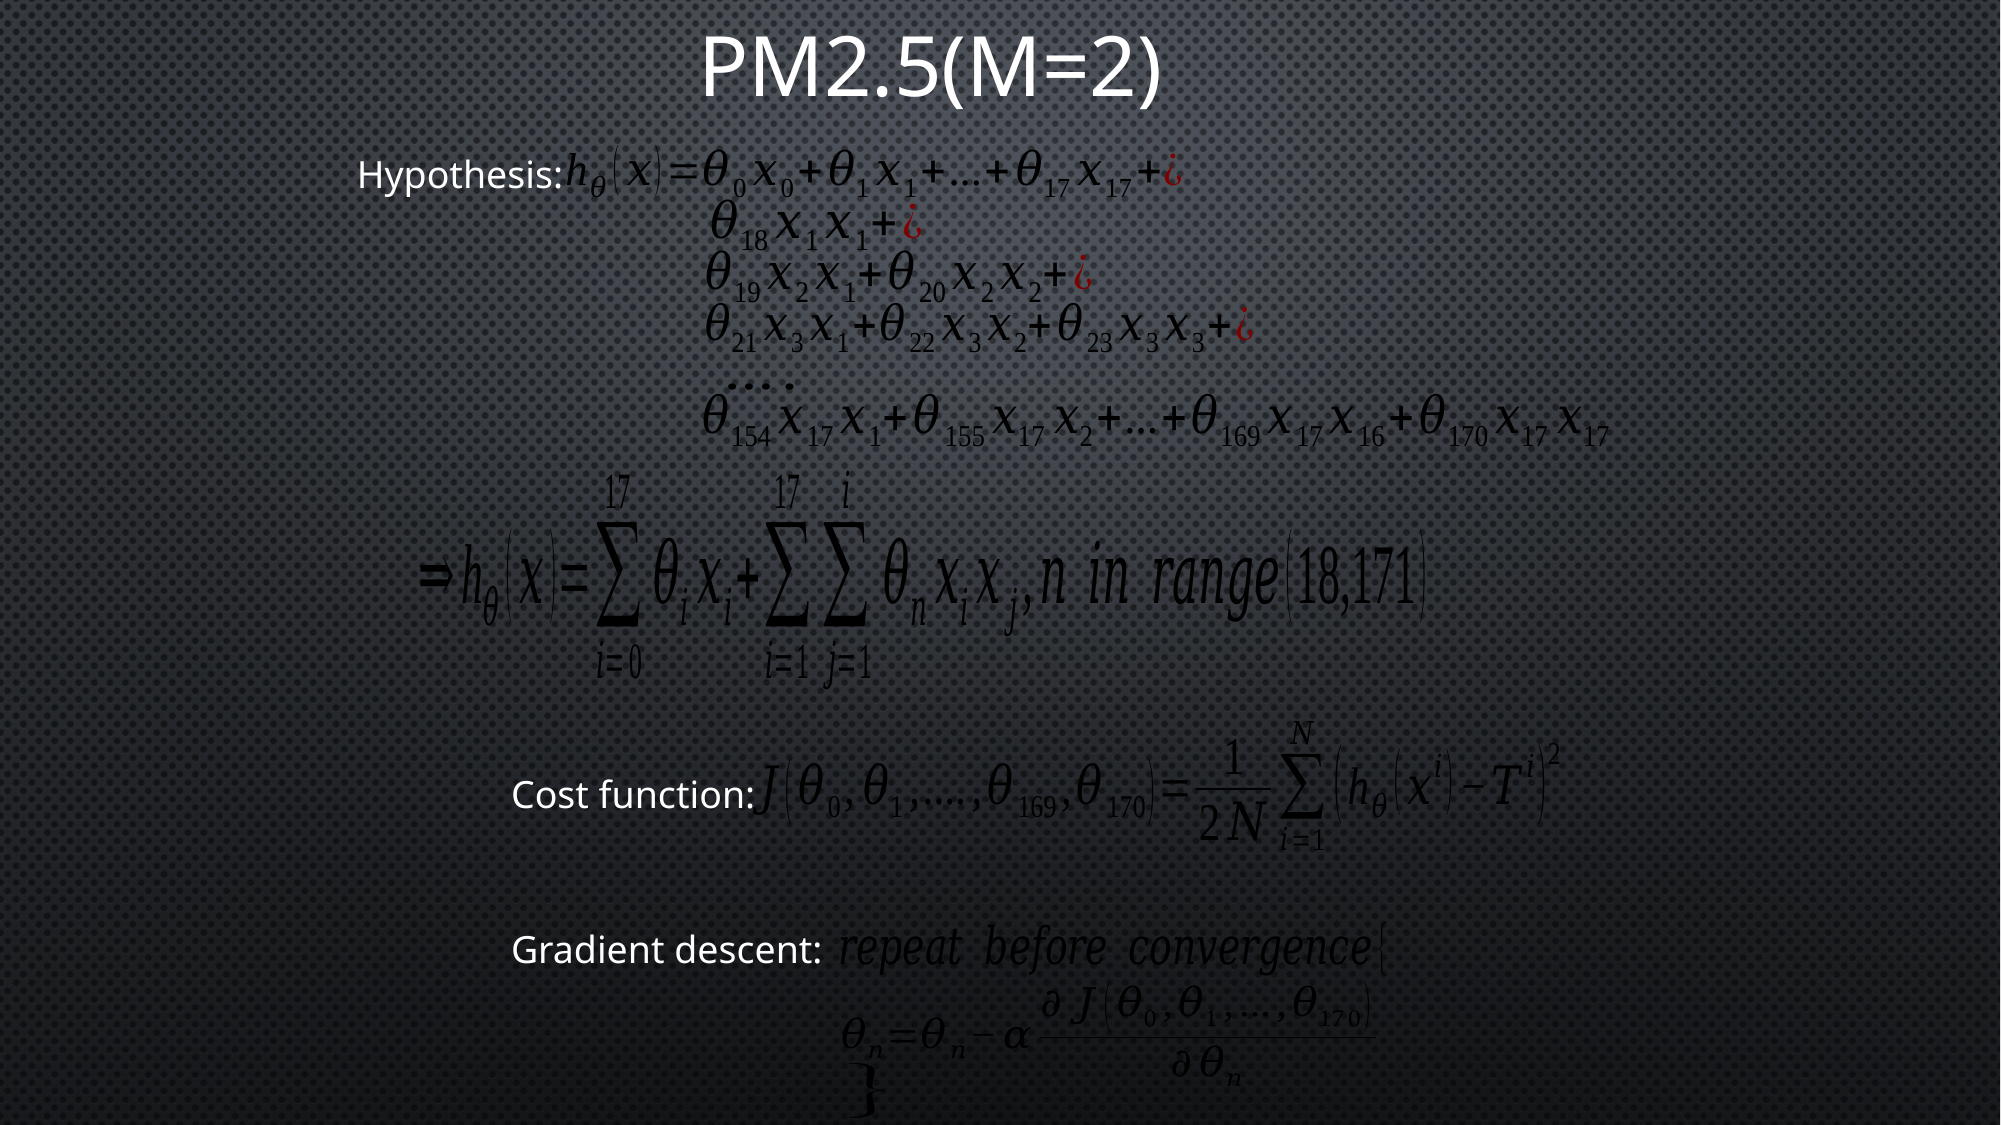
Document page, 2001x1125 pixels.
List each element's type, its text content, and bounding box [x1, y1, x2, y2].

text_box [495, 918, 1392, 1121]
text_box PM2.5(M=2) [683, 5, 1271, 121]
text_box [341, 142, 1613, 454]
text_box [495, 714, 1561, 858]
